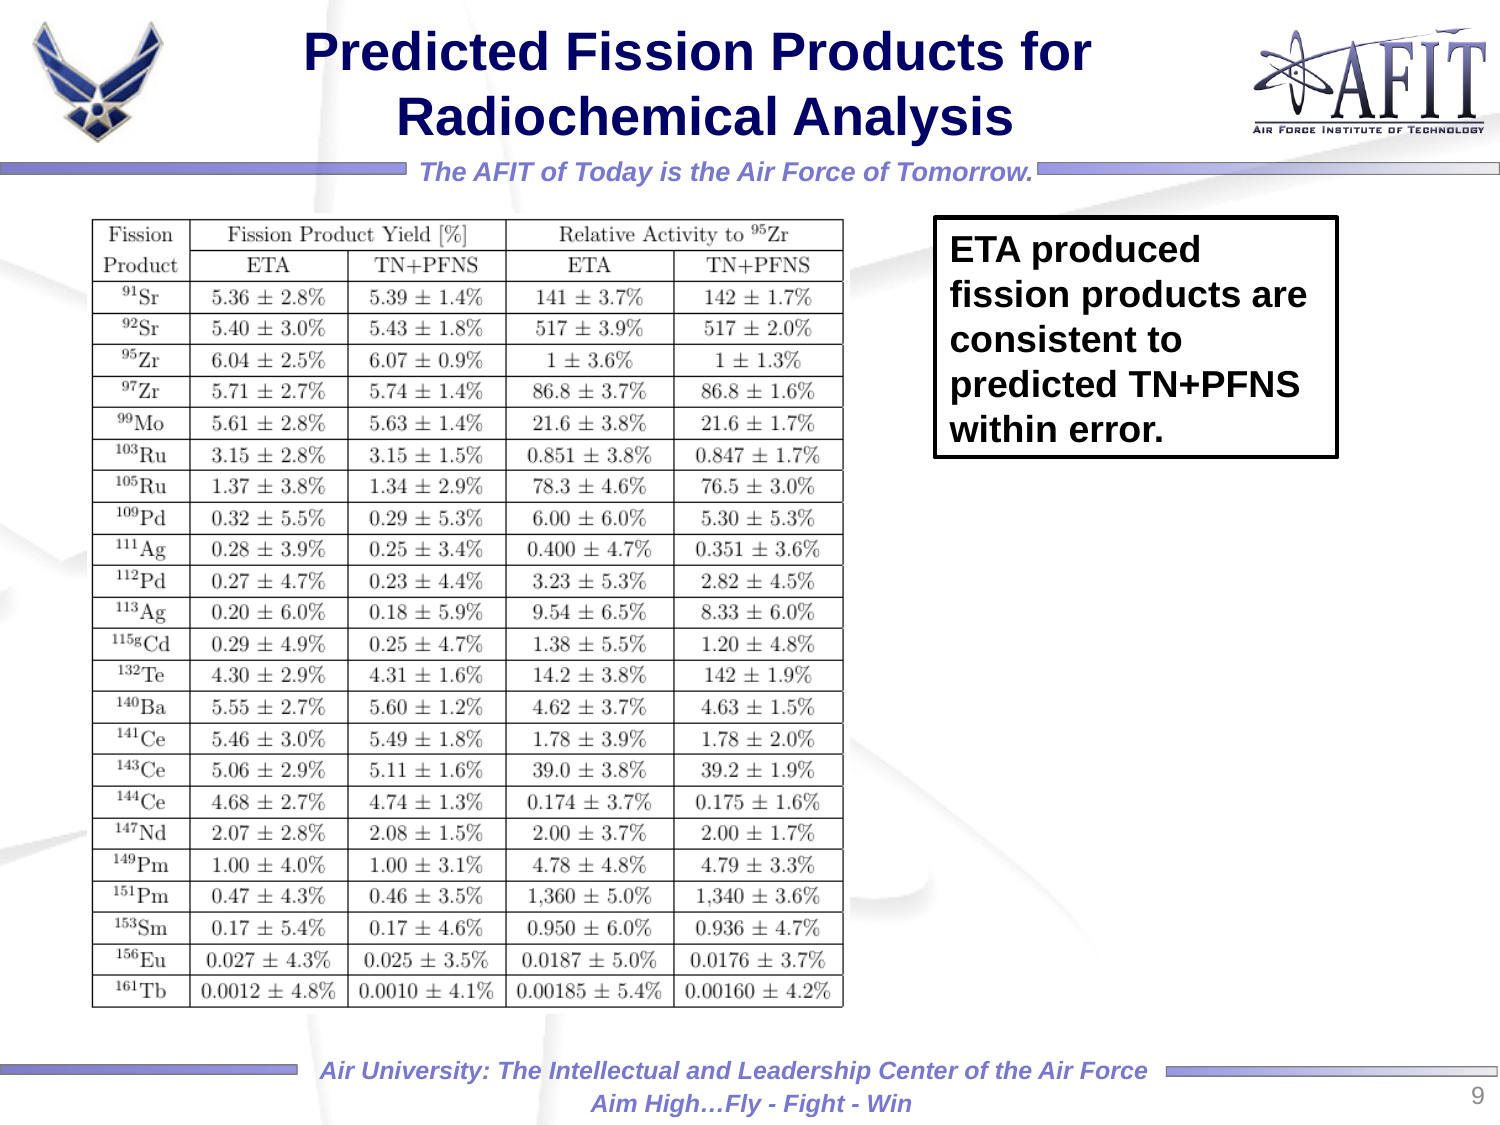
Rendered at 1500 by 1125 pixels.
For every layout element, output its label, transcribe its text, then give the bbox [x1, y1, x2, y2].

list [87, 213, 850, 1015]
slide_number 9 [1149, 1065, 1500, 1125]
title Predicted Fission Products for Radiochemical Analysis [162, 0, 1251, 163]
picture [32, 21, 162, 143]
text_box ETA produced fission products are consistent to predicted TN+PFNS within error. [933, 215, 1339, 459]
